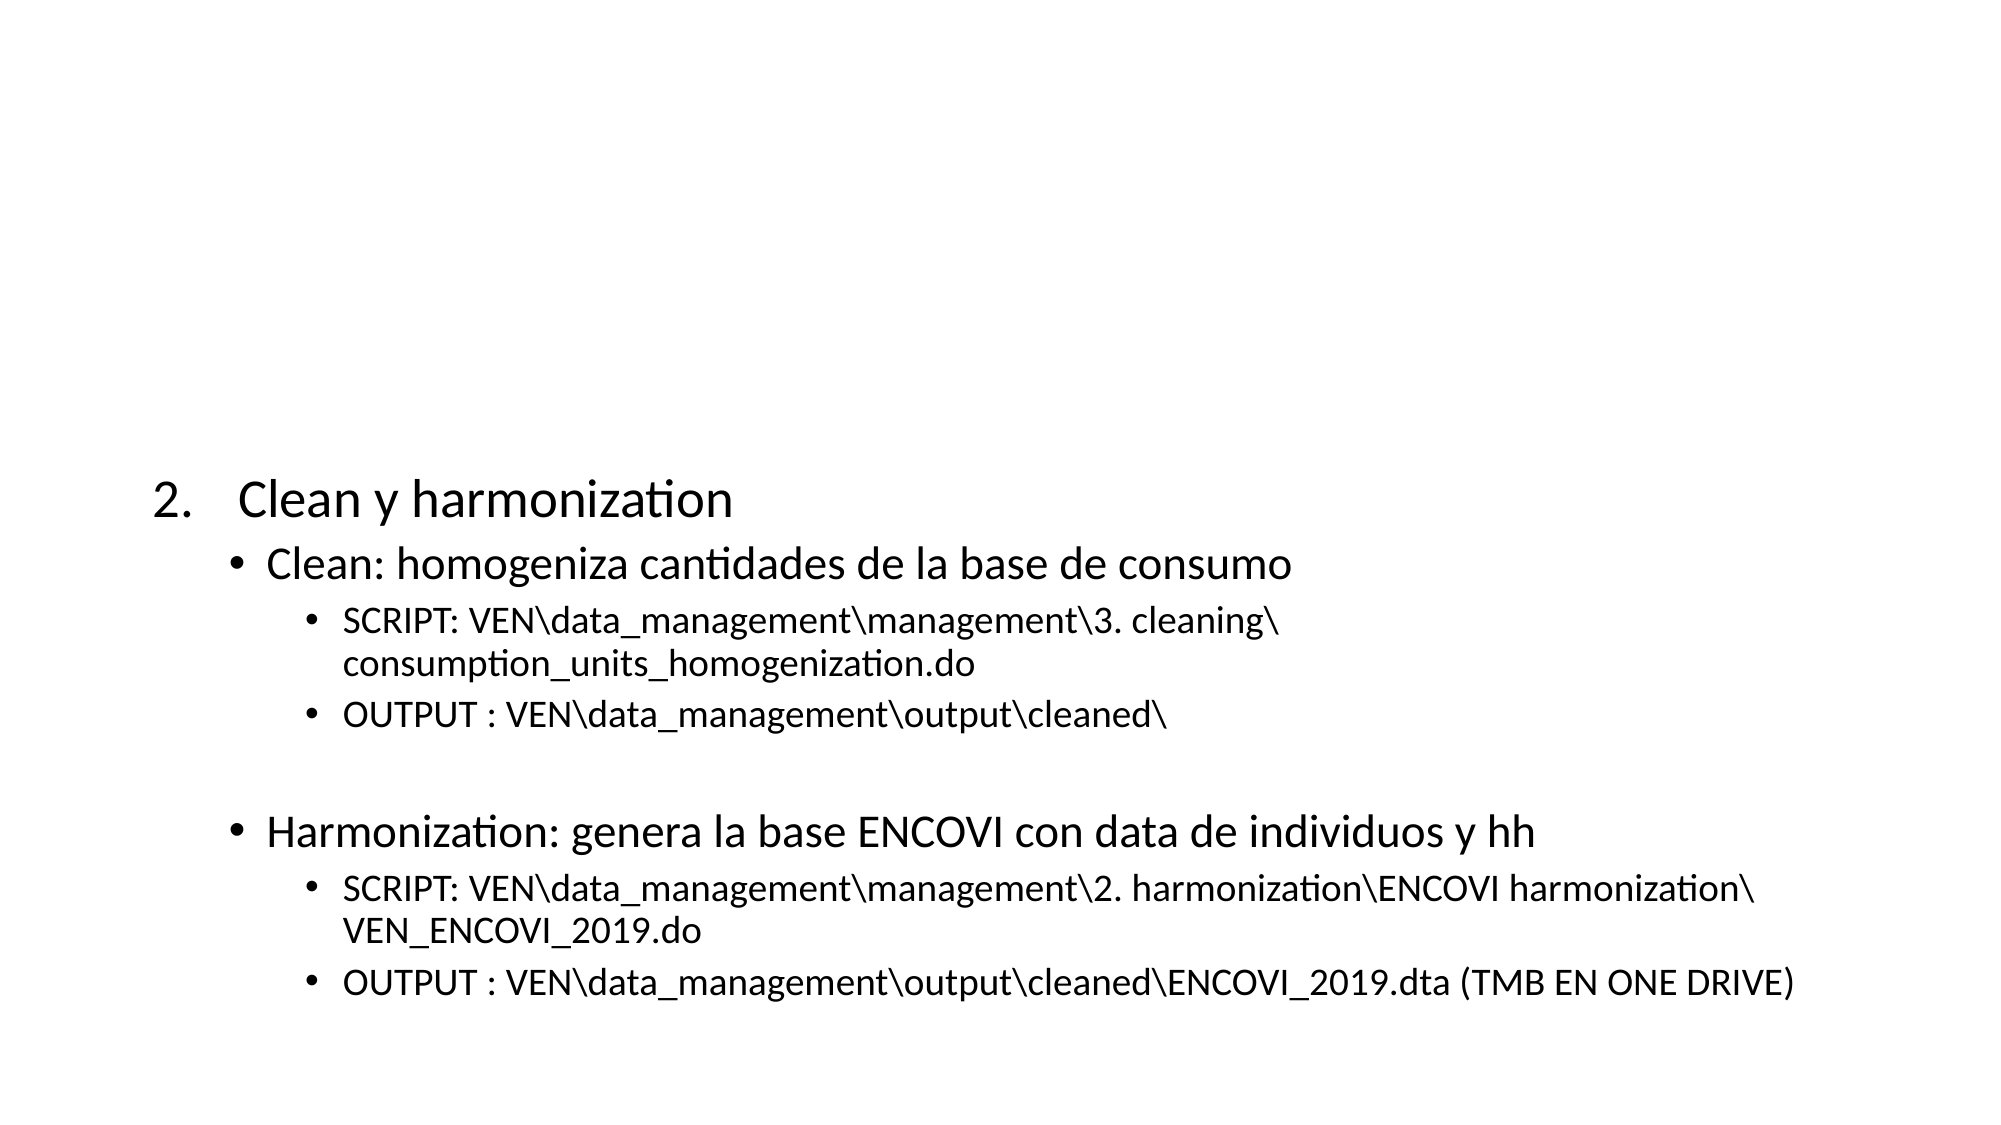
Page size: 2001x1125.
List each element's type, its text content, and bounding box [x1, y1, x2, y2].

list Clean y harmonization Clean: homogeniza cantidades de la base de consumo SCRIPT: VEN\data_management\management\3. cleaning\consumption_units_homogenization.do OUTPUT : VEN\data_management\output\cleaned\ Harmonization: genera la base ENCOVI con data de individuos y hh SCRIPT: VEN\data_management\management\2. harmonization\ENCOVI harmonization\ VEN_ENCOVI_2019.do OUTPUT : VEN\data_management\output\cleaned\ENCOVI_2019.dta (TMB EN ONE DRIVE) [137, 299, 1863, 1014]
